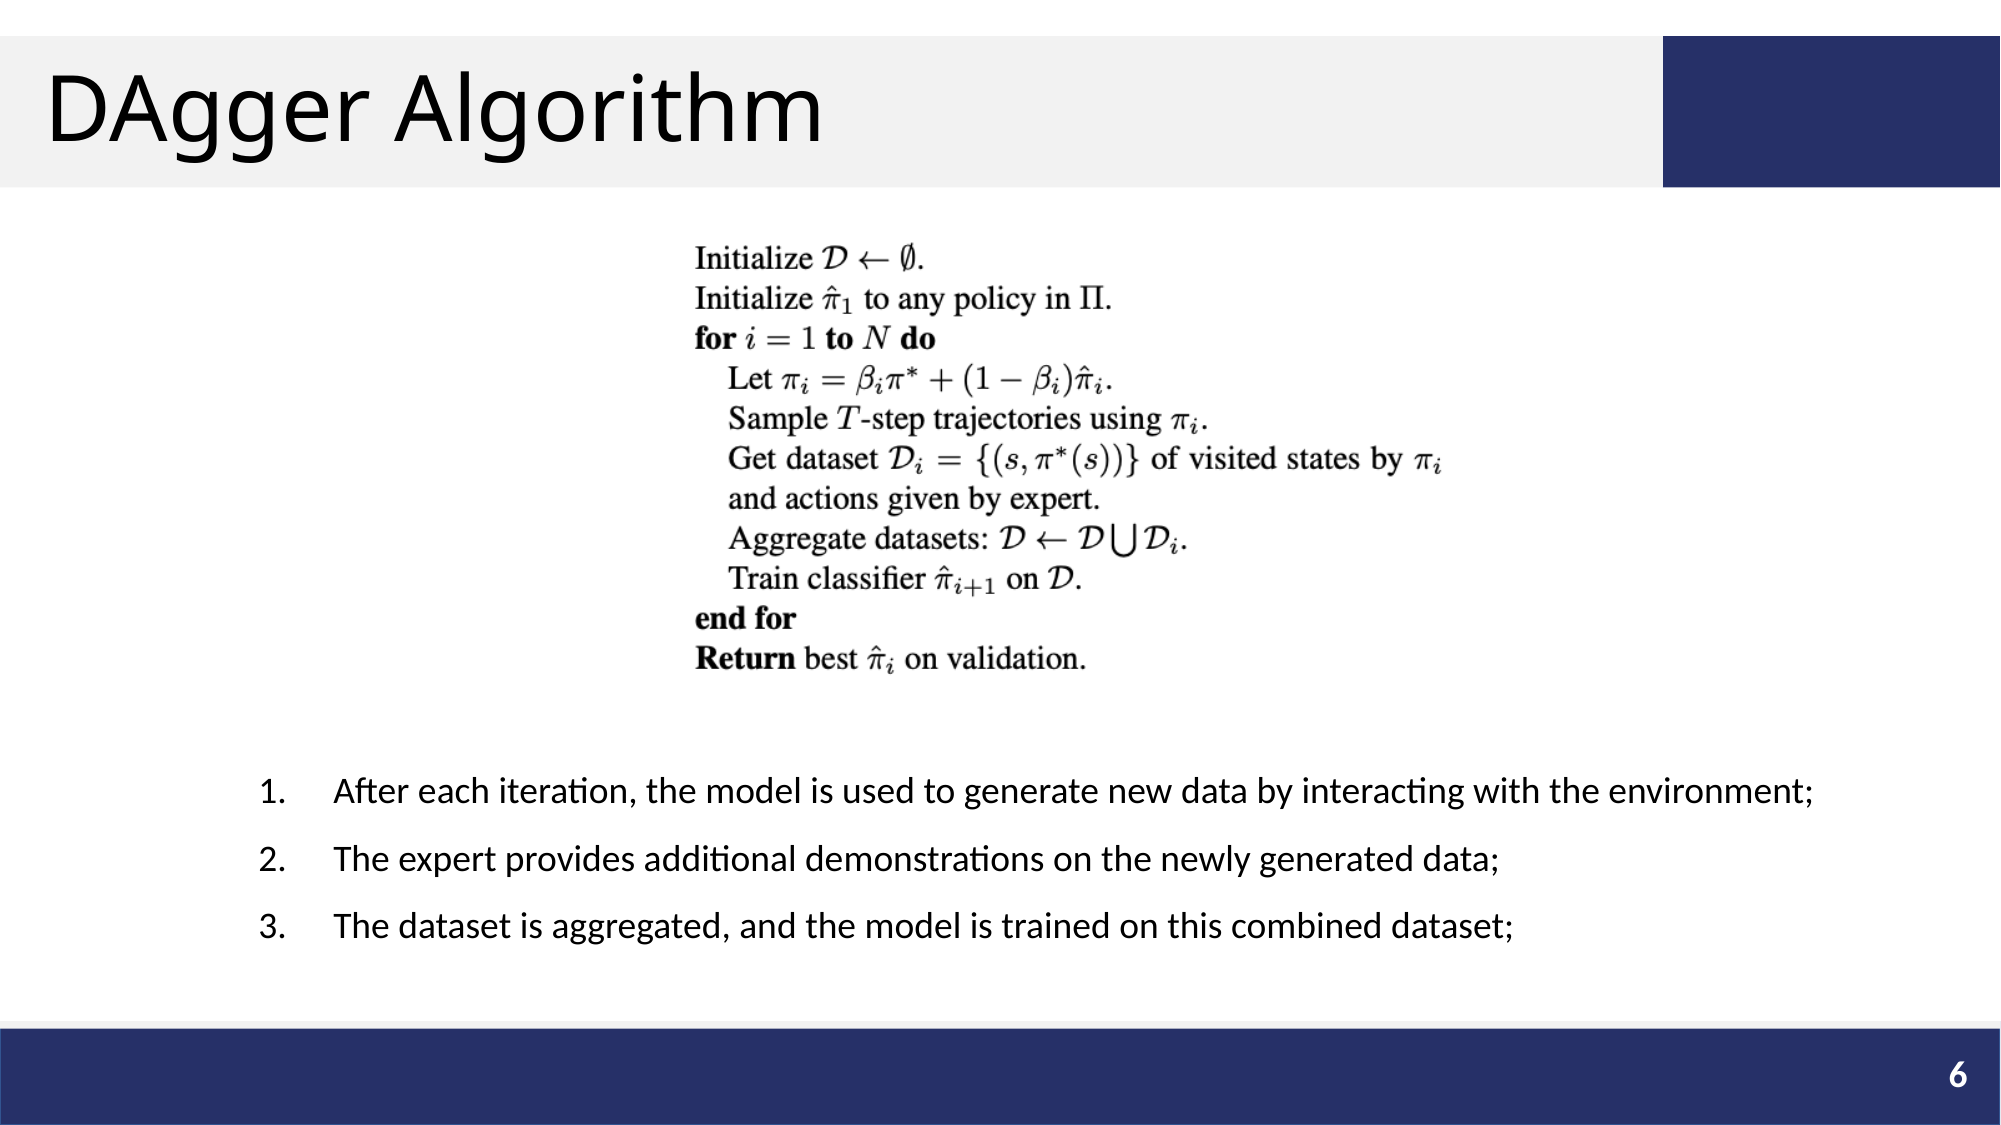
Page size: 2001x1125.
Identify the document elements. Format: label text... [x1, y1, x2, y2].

slide_number 6 [1532, 1042, 1983, 1103]
text_box After each iteration, the model is used to generate new data by interacting with the environment; The expert provides additional demonstrations on the newly generated data; The dataset is aggregated, and the model is trained on this combined dataset; [243, 736, 1880, 954]
title DAgger Algorithm [0, 36, 1663, 188]
picture [674, 239, 1450, 684]
